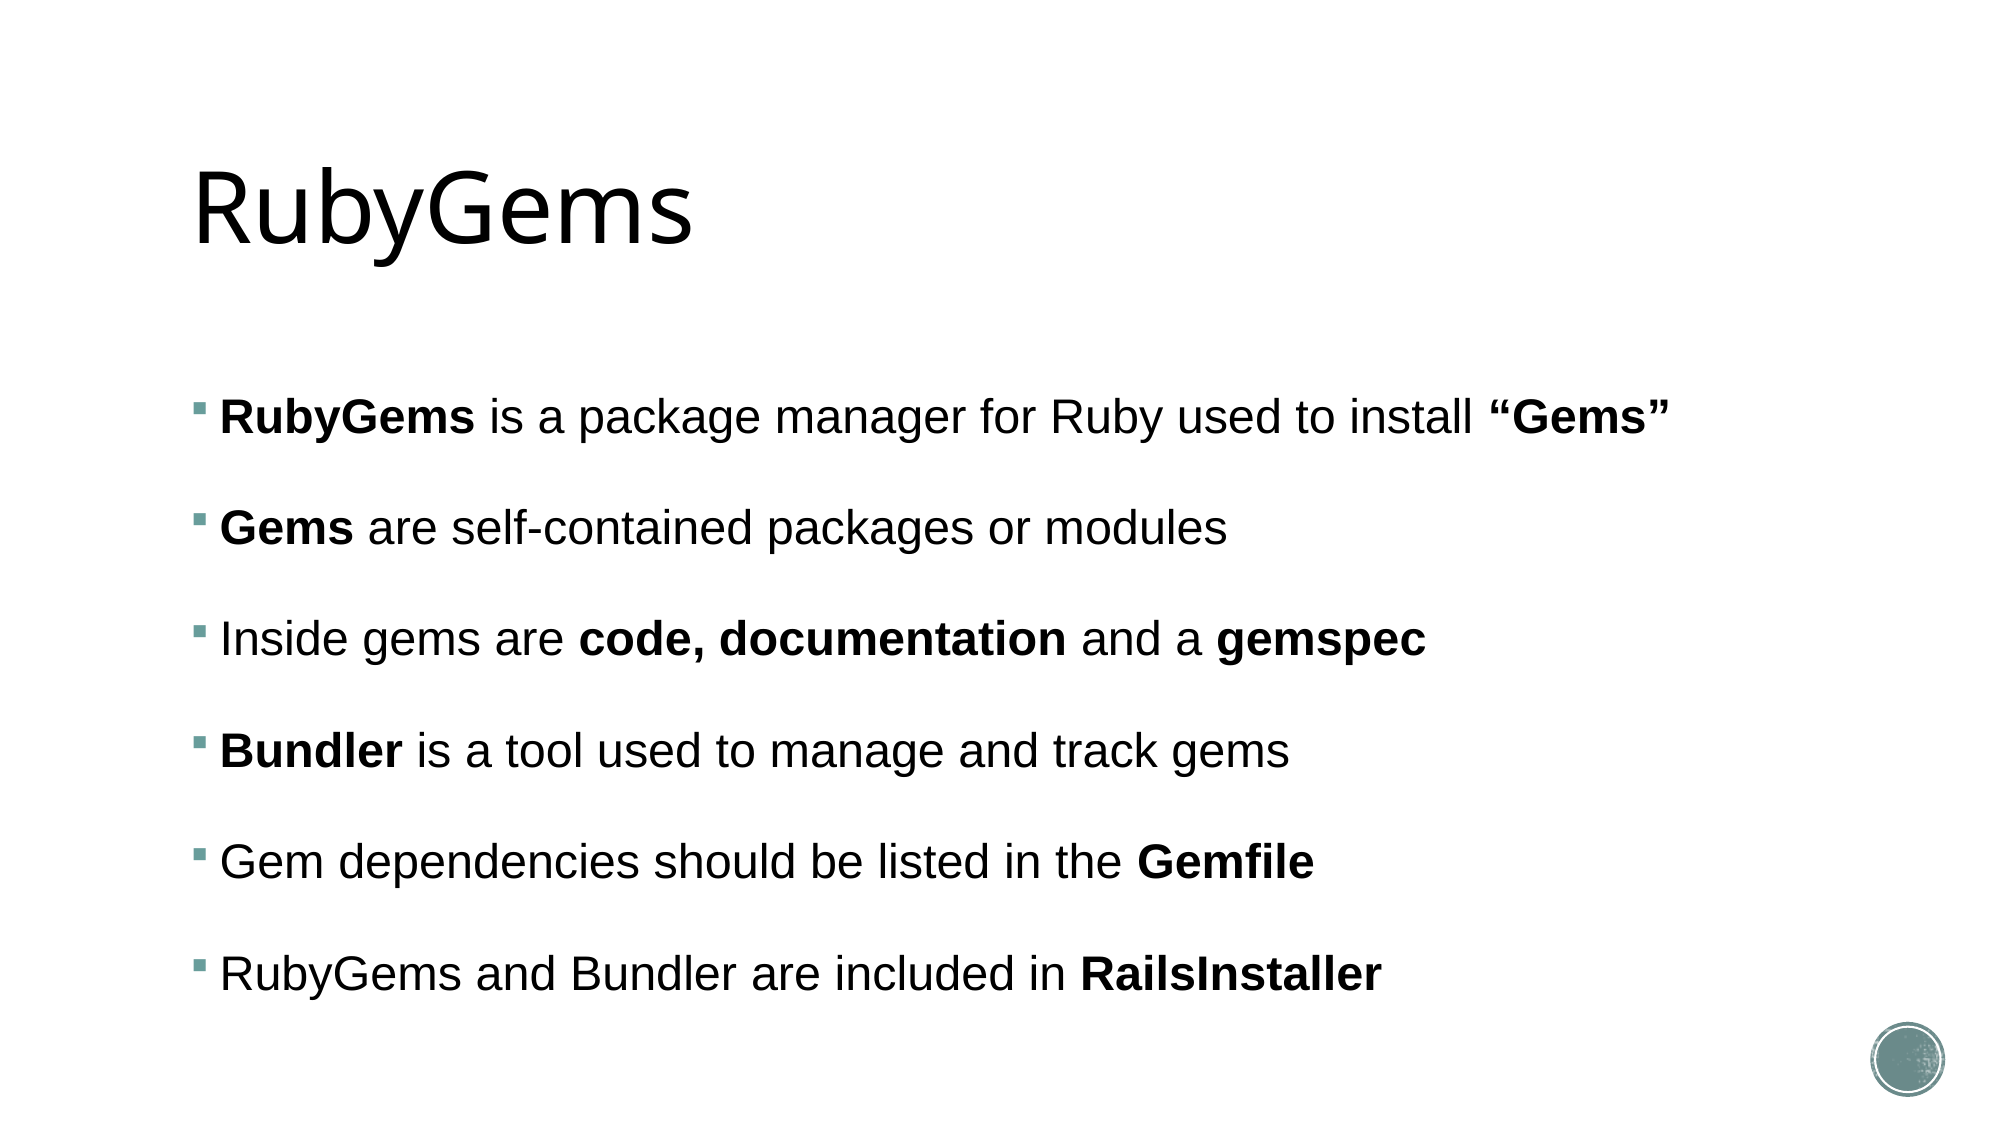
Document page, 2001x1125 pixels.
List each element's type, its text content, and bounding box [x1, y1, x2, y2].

list RubyGems is a package manager for Ruby used to install “Gems” Gems are self-contained packages or modules Inside gems are code, documentation and a gemspec Bundler is a tool used to manage and track gems Gem dependencies should be listed in the Gemfile RubyGems and Bundler are included in RailsInstaller [175, 348, 1826, 1013]
title RubyGems [175, 79, 1826, 344]
